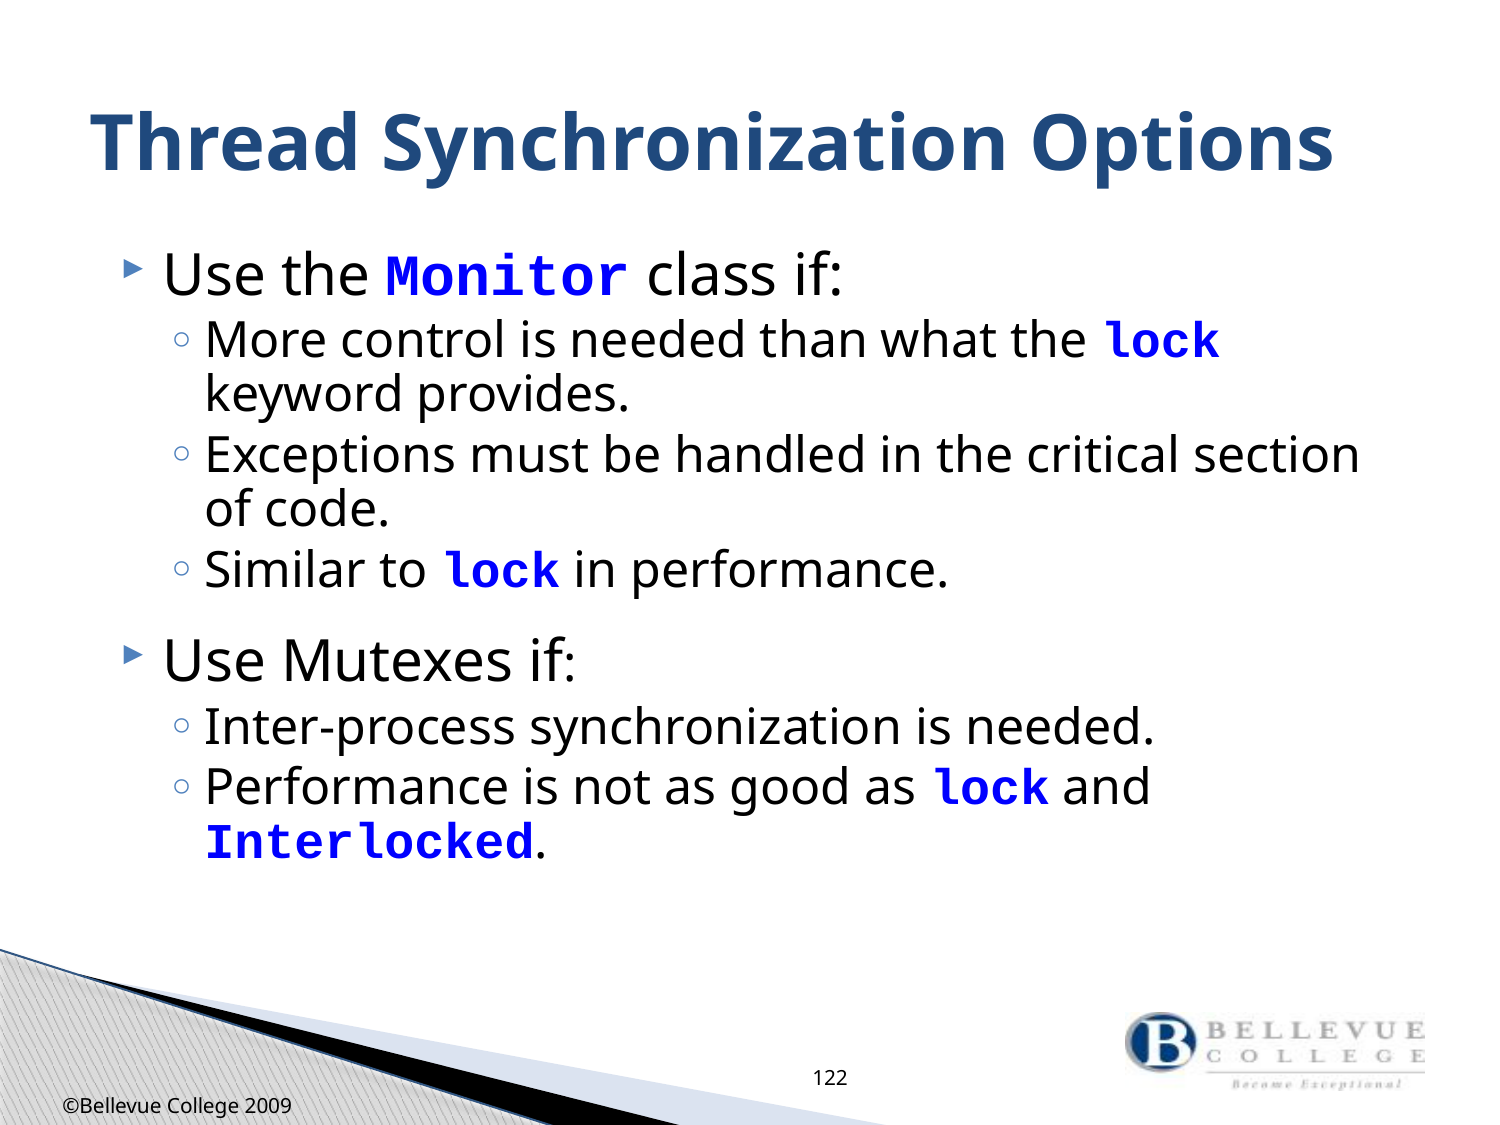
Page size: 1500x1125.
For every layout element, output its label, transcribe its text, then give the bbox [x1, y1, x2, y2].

footer ©Bellevue College 2009 [0, 1063, 307, 1125]
picture [1125, 1012, 1425, 1091]
list Use the Monitor class if: More control is needed than what the lock keyword provides. Exceptions must be handled in the critical section of code. Similar to lock in performance. Use Mutexes if: Inter-process synchronization is needed. Performance is not as good as lock and Interlocked. [87, 237, 1438, 981]
slide_number 122 [787, 1050, 863, 1100]
title Thread Synchronization Options [75, 45, 1425, 233]
